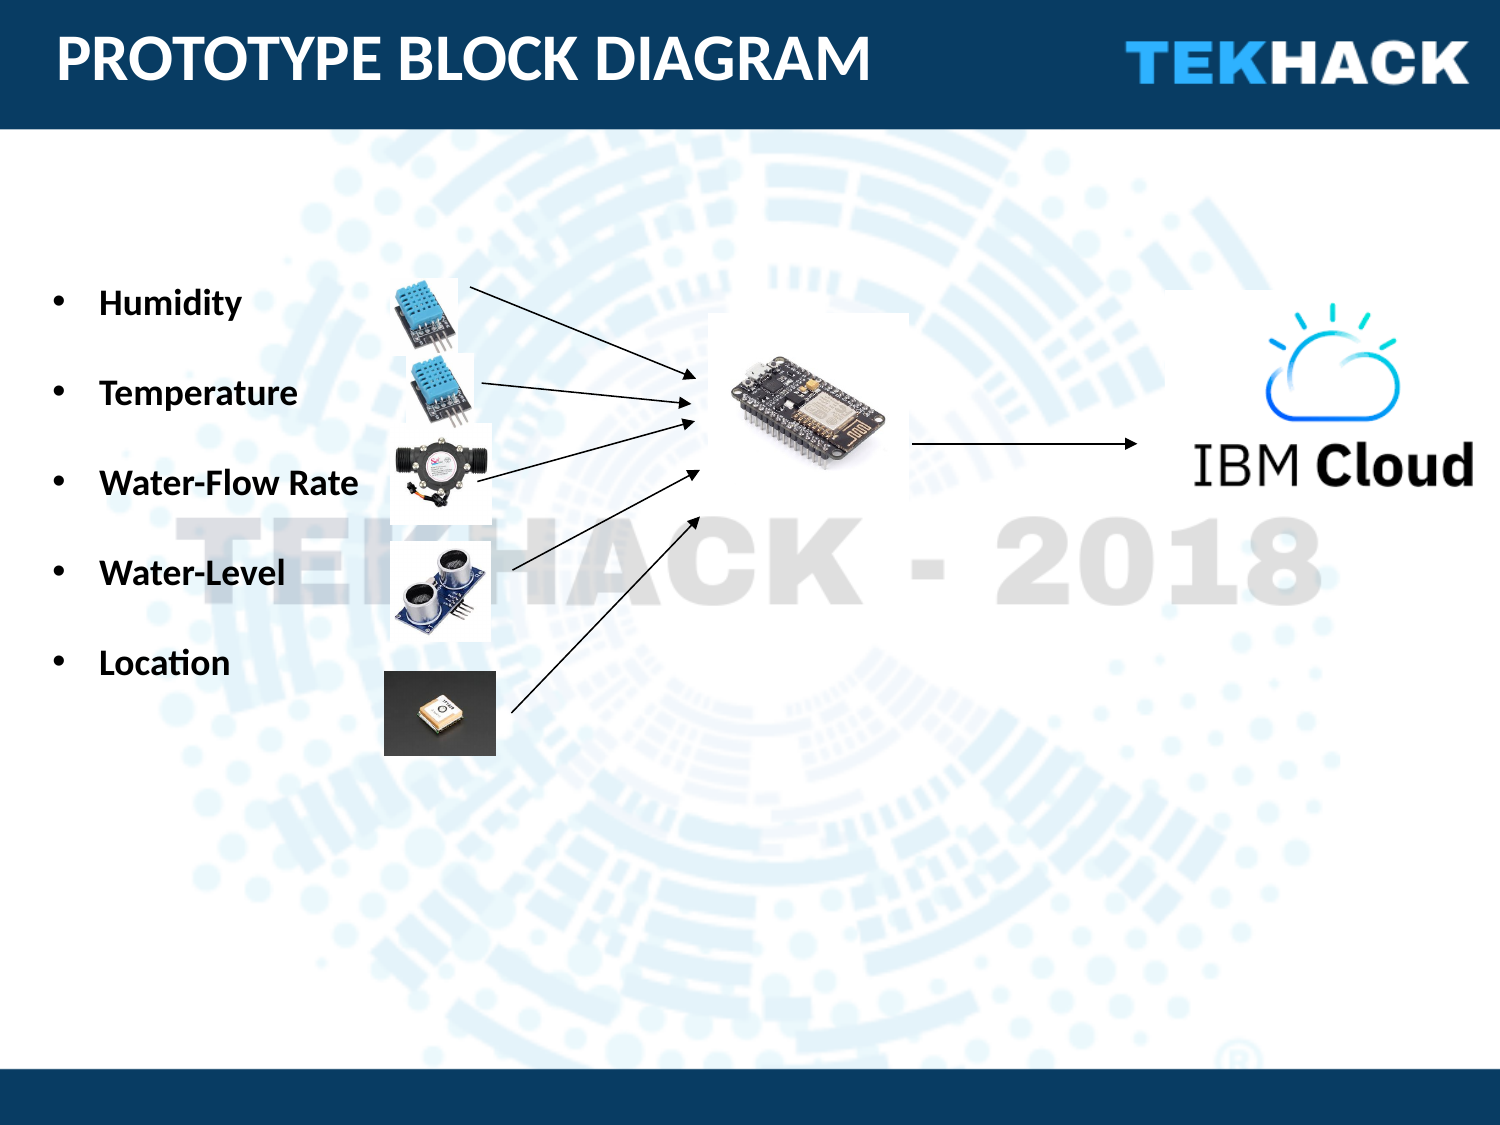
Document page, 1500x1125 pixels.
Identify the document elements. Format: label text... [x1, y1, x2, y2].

text_box PROTOTYPE BLOCK DIAGRAM [41, 6, 888, 102]
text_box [512, 469, 701, 515]
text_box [511, 516, 701, 714]
text_box Humidity Temperature Water-Flow Rate Water-Level Location [37, 180, 1388, 1006]
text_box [469, 286, 697, 379]
picture [0, 0, 1500, 1125]
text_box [477, 420, 696, 482]
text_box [481, 382, 692, 405]
